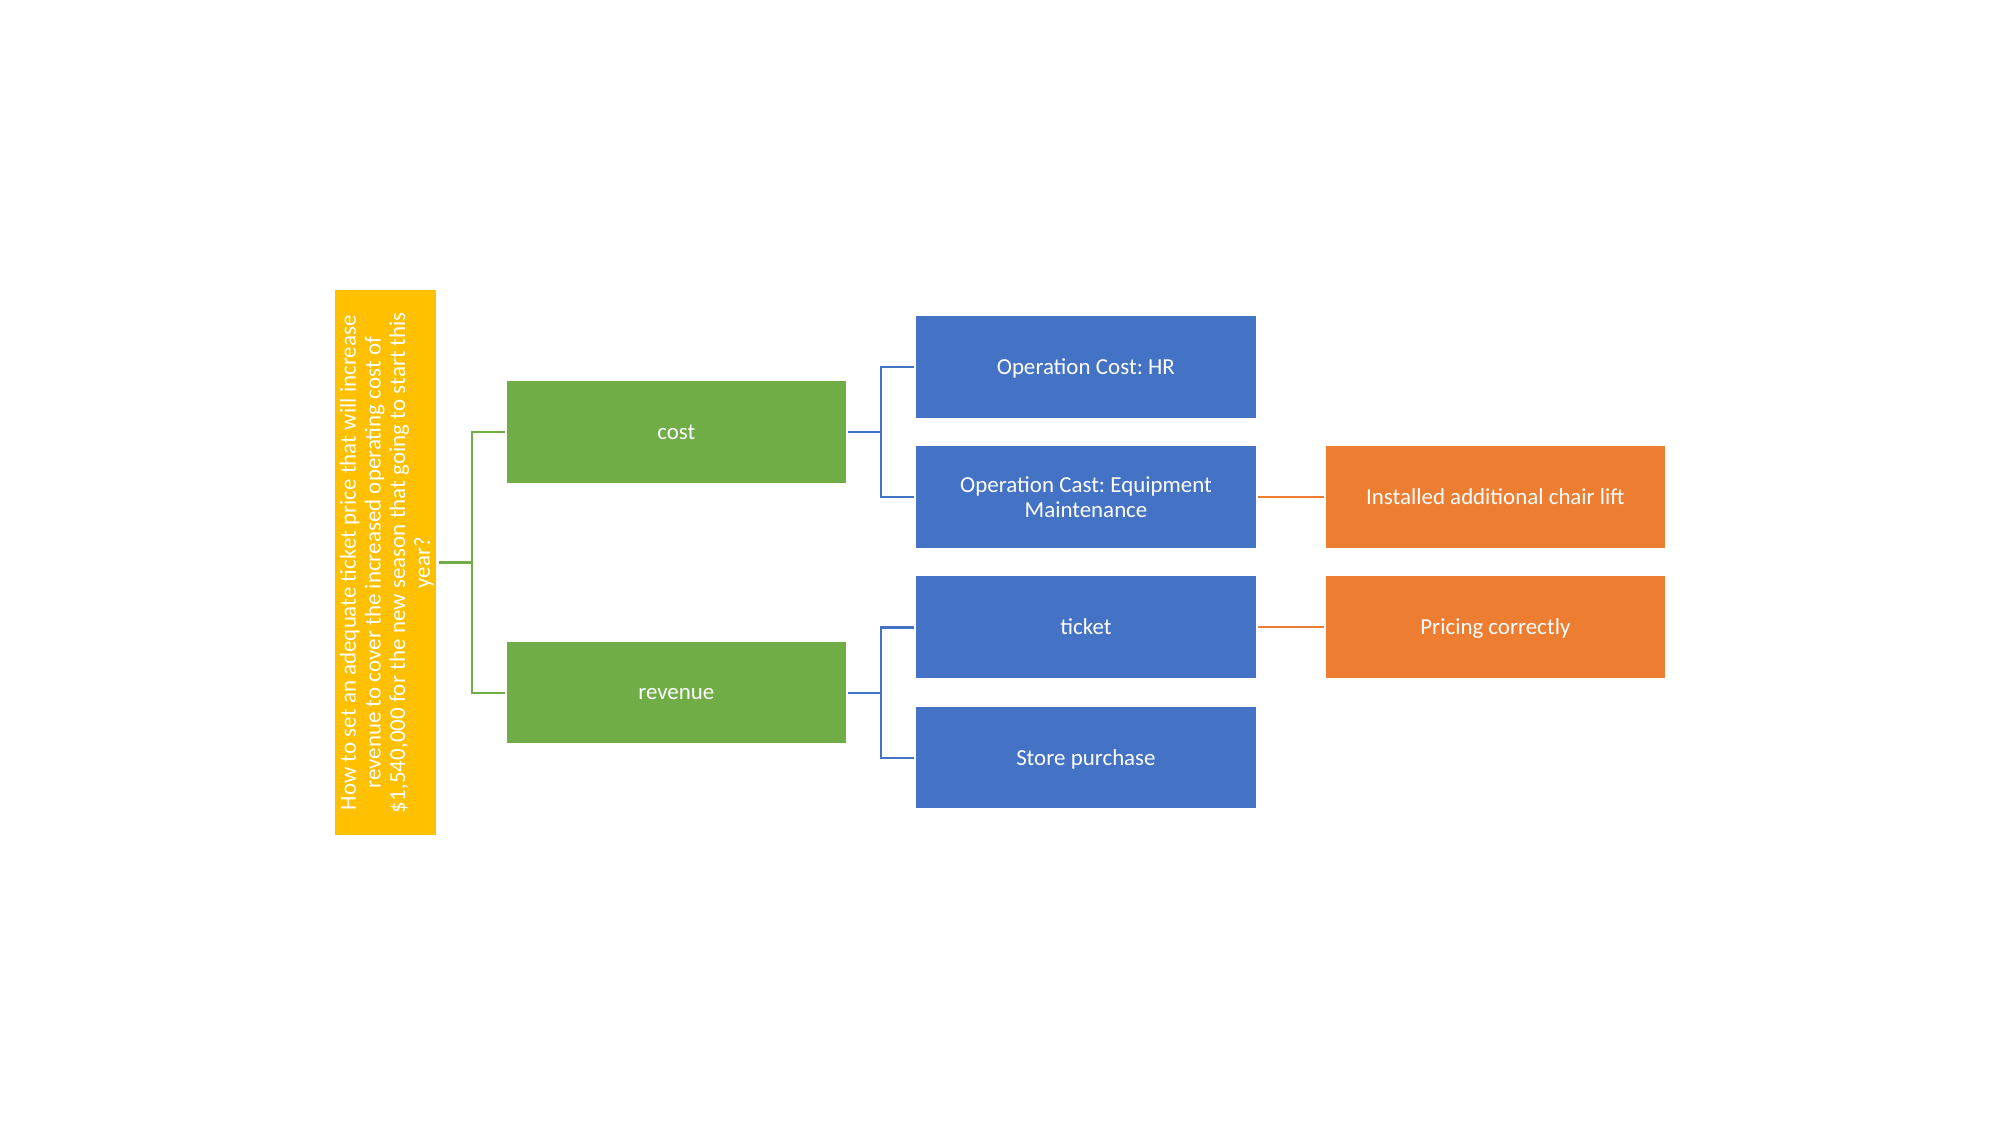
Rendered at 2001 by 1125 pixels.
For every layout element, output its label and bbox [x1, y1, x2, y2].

text_box [333, 117, 1667, 1007]
